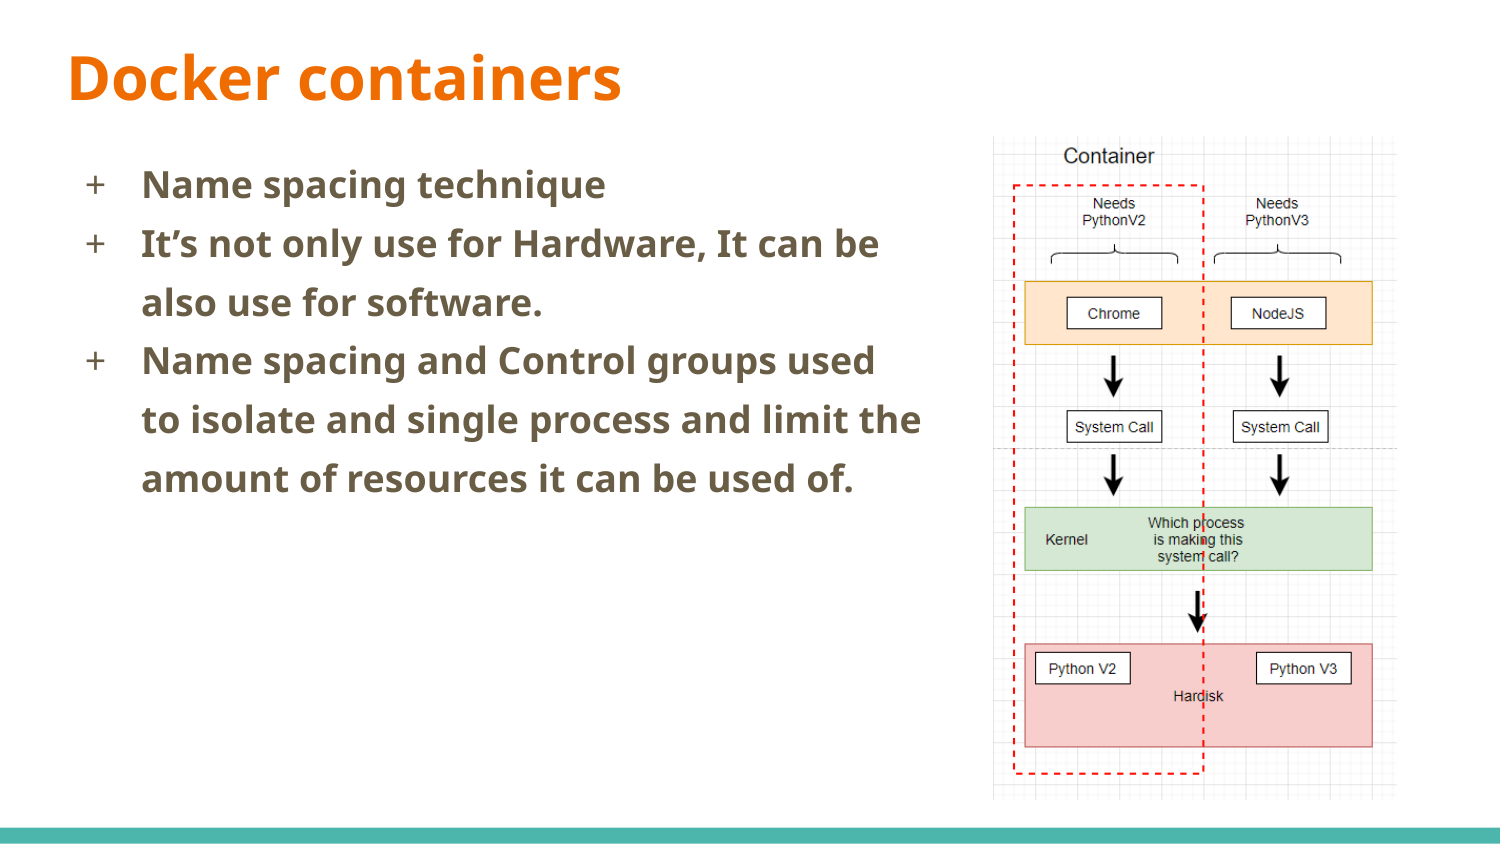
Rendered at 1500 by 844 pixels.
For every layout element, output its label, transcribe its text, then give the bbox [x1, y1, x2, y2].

list Name spacing technique It’s not only use for Hardware, It can be also use for software. Name spacing and Control groups used to isolate and single process and limit the amount of resources it can be used of. [51, 136, 939, 750]
title Docker containers [51, 20, 1449, 137]
picture [993, 136, 1397, 800]
